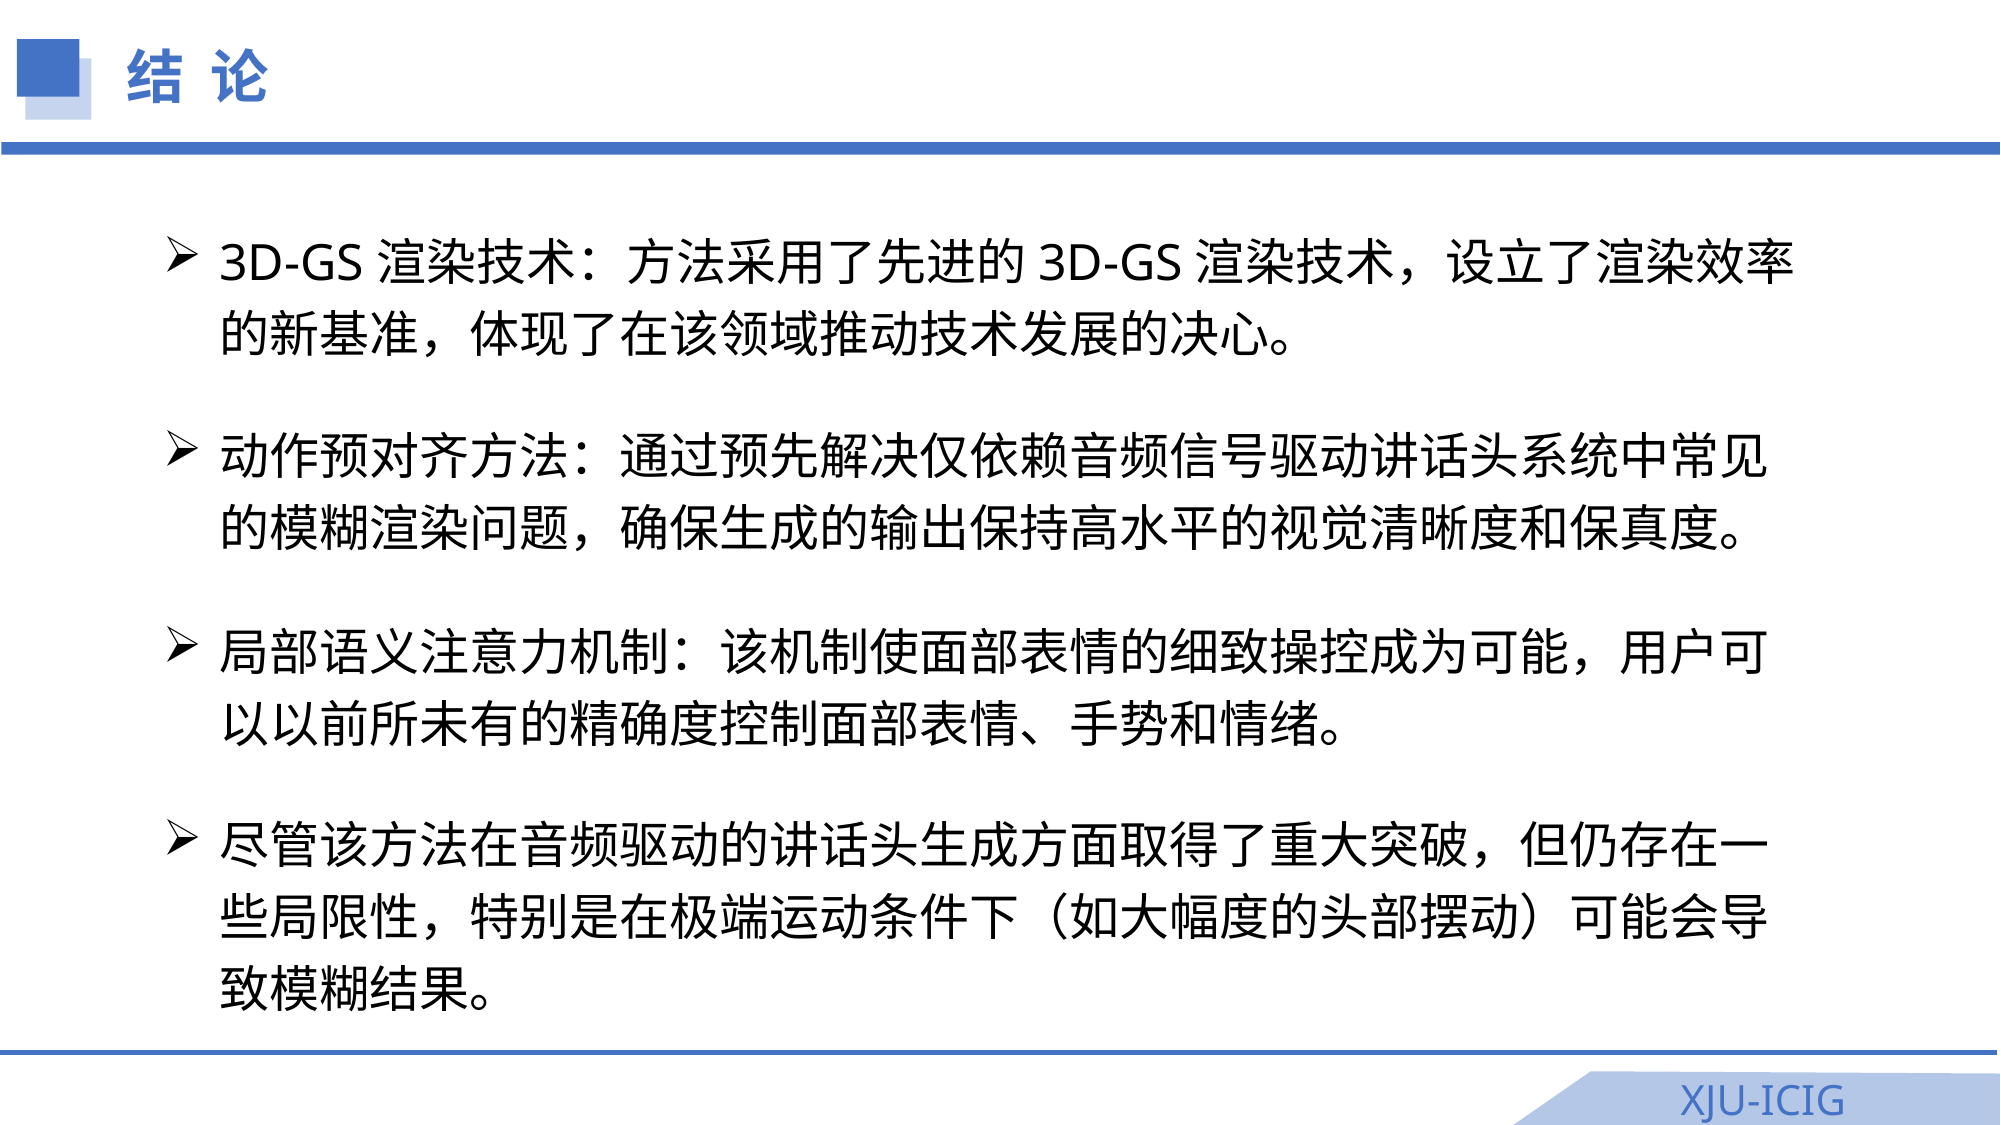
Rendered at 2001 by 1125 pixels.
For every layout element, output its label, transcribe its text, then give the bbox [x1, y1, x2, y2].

text_box 局部语义注意力机制：该机制使面部表情的细致操控成为可能，用户可以以前所未有的精确度控制面部表情、手势和情绪。 [148, 600, 1787, 760]
text_box 3D-GS渲染技术：方法采用了先进的3D-GS渲染技术，设立了渲染效率的新基准，体现了在该领域推动技术发展的决心。 [148, 211, 1825, 371]
text_box [0, 141, 2000, 156]
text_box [16, 38, 92, 120]
text_box XJU-ICIG [1511, 1070, 2000, 1125]
text_box 尽管该方法在音频驱动的讲话头生成方面取得了重大突破，但仍存在一些局限性，特别是在极端运动条件下（如大幅度的头部摆动）可能会导致模糊结果。 [148, 794, 1787, 1026]
text_box 动作预对齐方法：通过预先解决仅依赖音频信号驱动讲话头系统中常见的模糊渲染问题，确保生成的输出保持高水平的视觉清晰度和保真度。 [148, 404, 1787, 564]
text_box 结 论 [111, 32, 312, 118]
